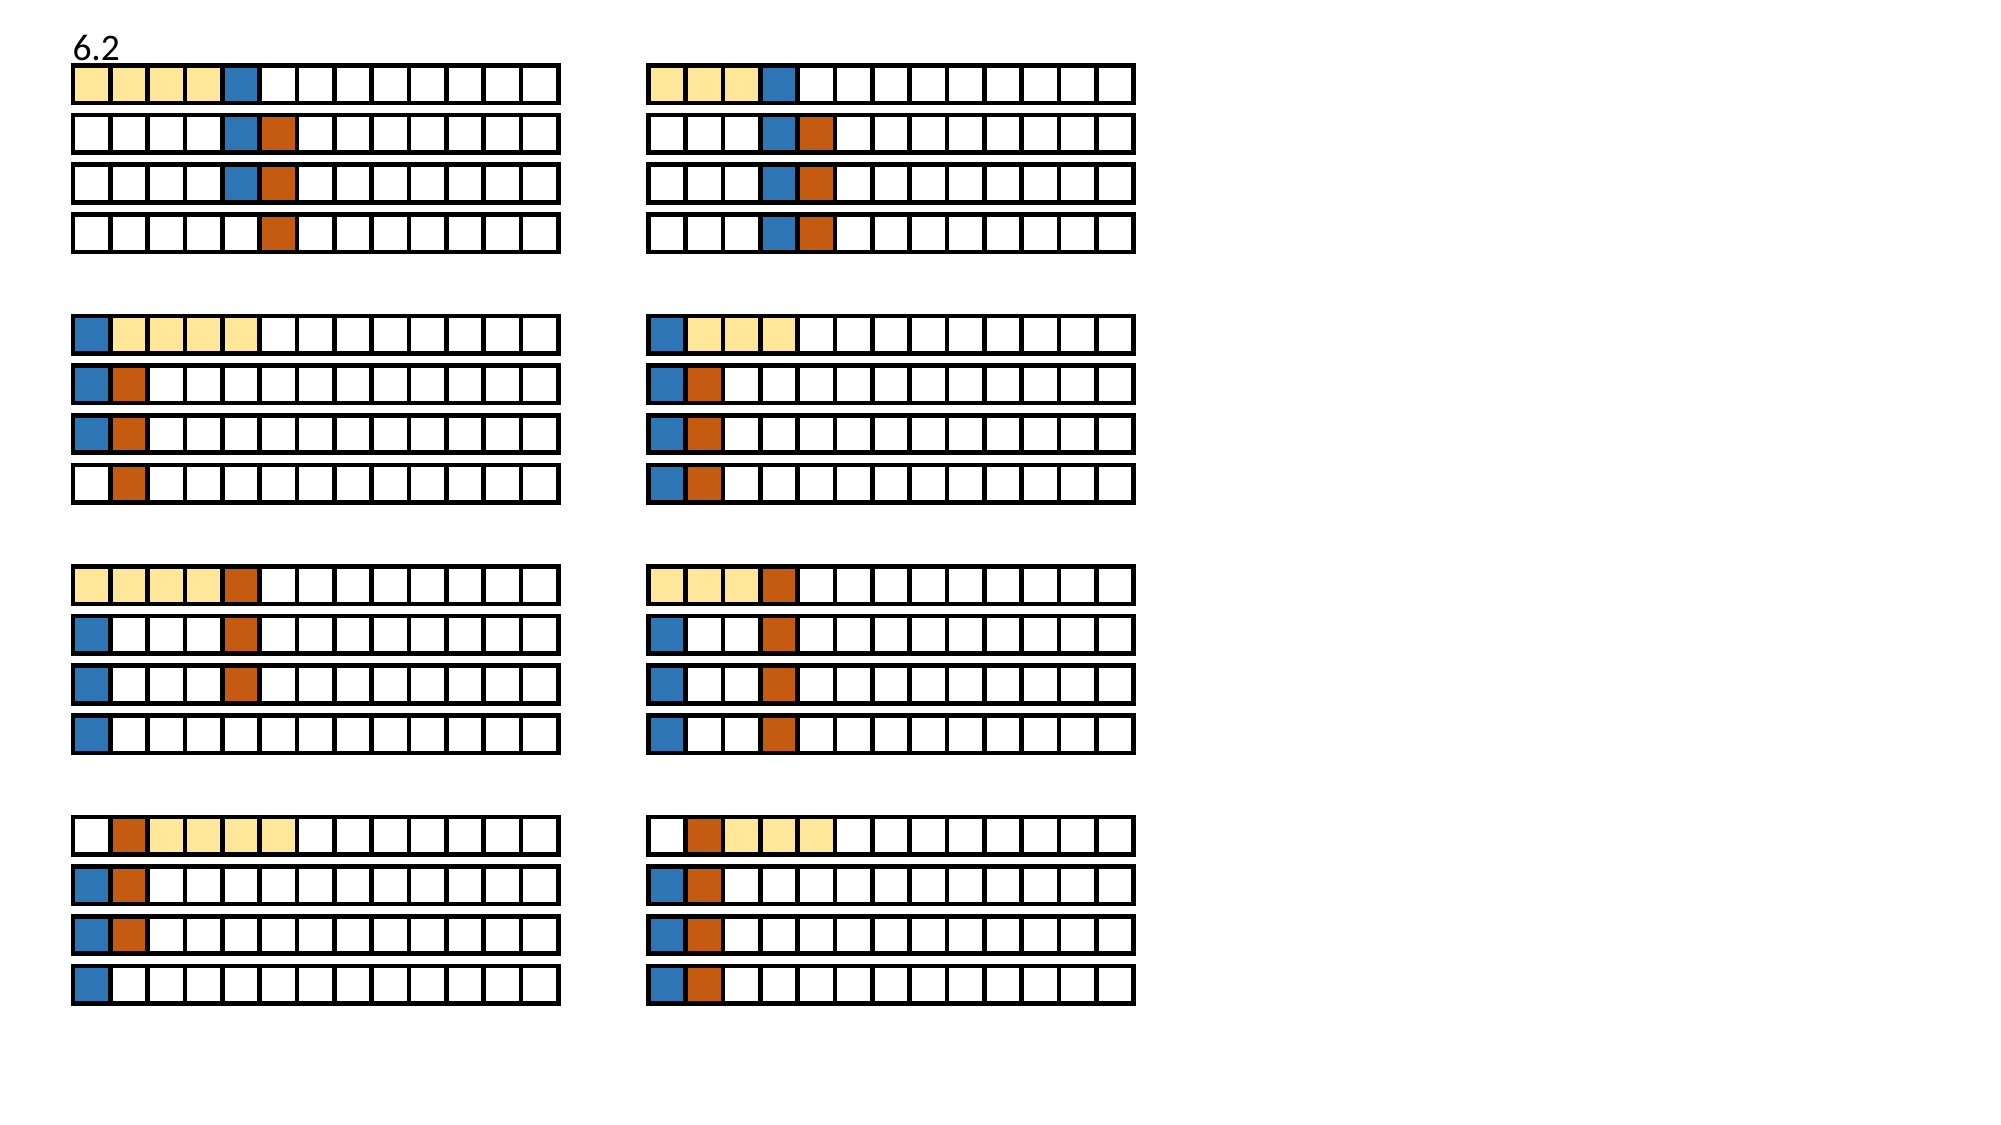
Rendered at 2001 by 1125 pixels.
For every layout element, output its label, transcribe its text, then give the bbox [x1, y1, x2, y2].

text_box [648, 566, 1134, 753]
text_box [72, 65, 559, 252]
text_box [648, 816, 1134, 1004]
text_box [72, 566, 559, 753]
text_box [648, 315, 1134, 503]
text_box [72, 315, 559, 503]
text_box 6.2 [57, 15, 135, 76]
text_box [72, 816, 559, 1004]
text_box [648, 65, 1134, 252]
